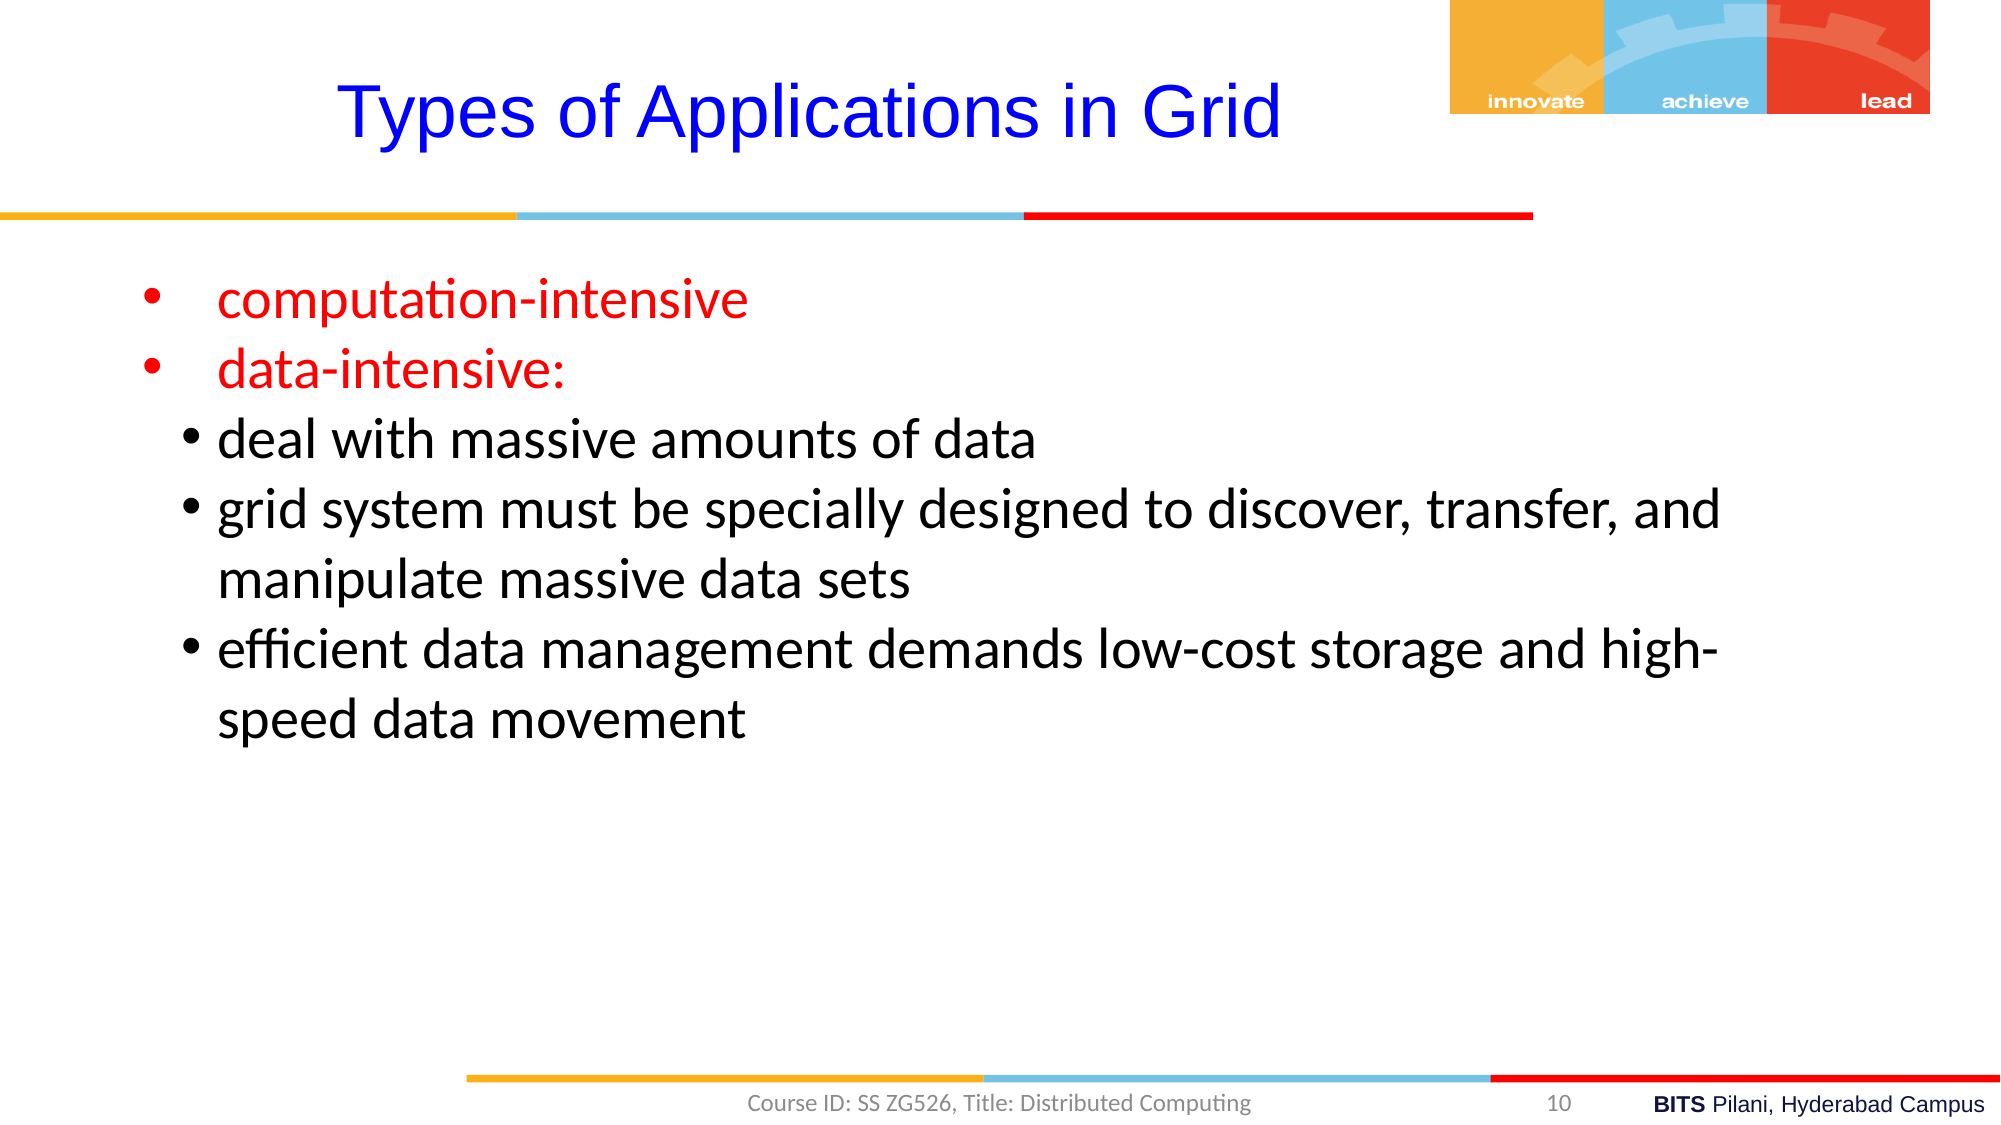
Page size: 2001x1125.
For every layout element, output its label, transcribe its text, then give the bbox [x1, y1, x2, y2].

slide_number 10 [1383, 1071, 1587, 1125]
picture [1449, 0, 1930, 114]
list Types of Applications in Grid [309, 13, 1311, 201]
text_box computation-intensive data-intensive: deal with massive amounts of data grid system must be specially designed to discover, transfer, and manipulate massive data sets efficient data management demands low-cost storage and high-speed data movement [127, 253, 1778, 758]
footer Course ID: SS ZG526, Title: Distributed Computing [662, 1071, 1338, 1125]
